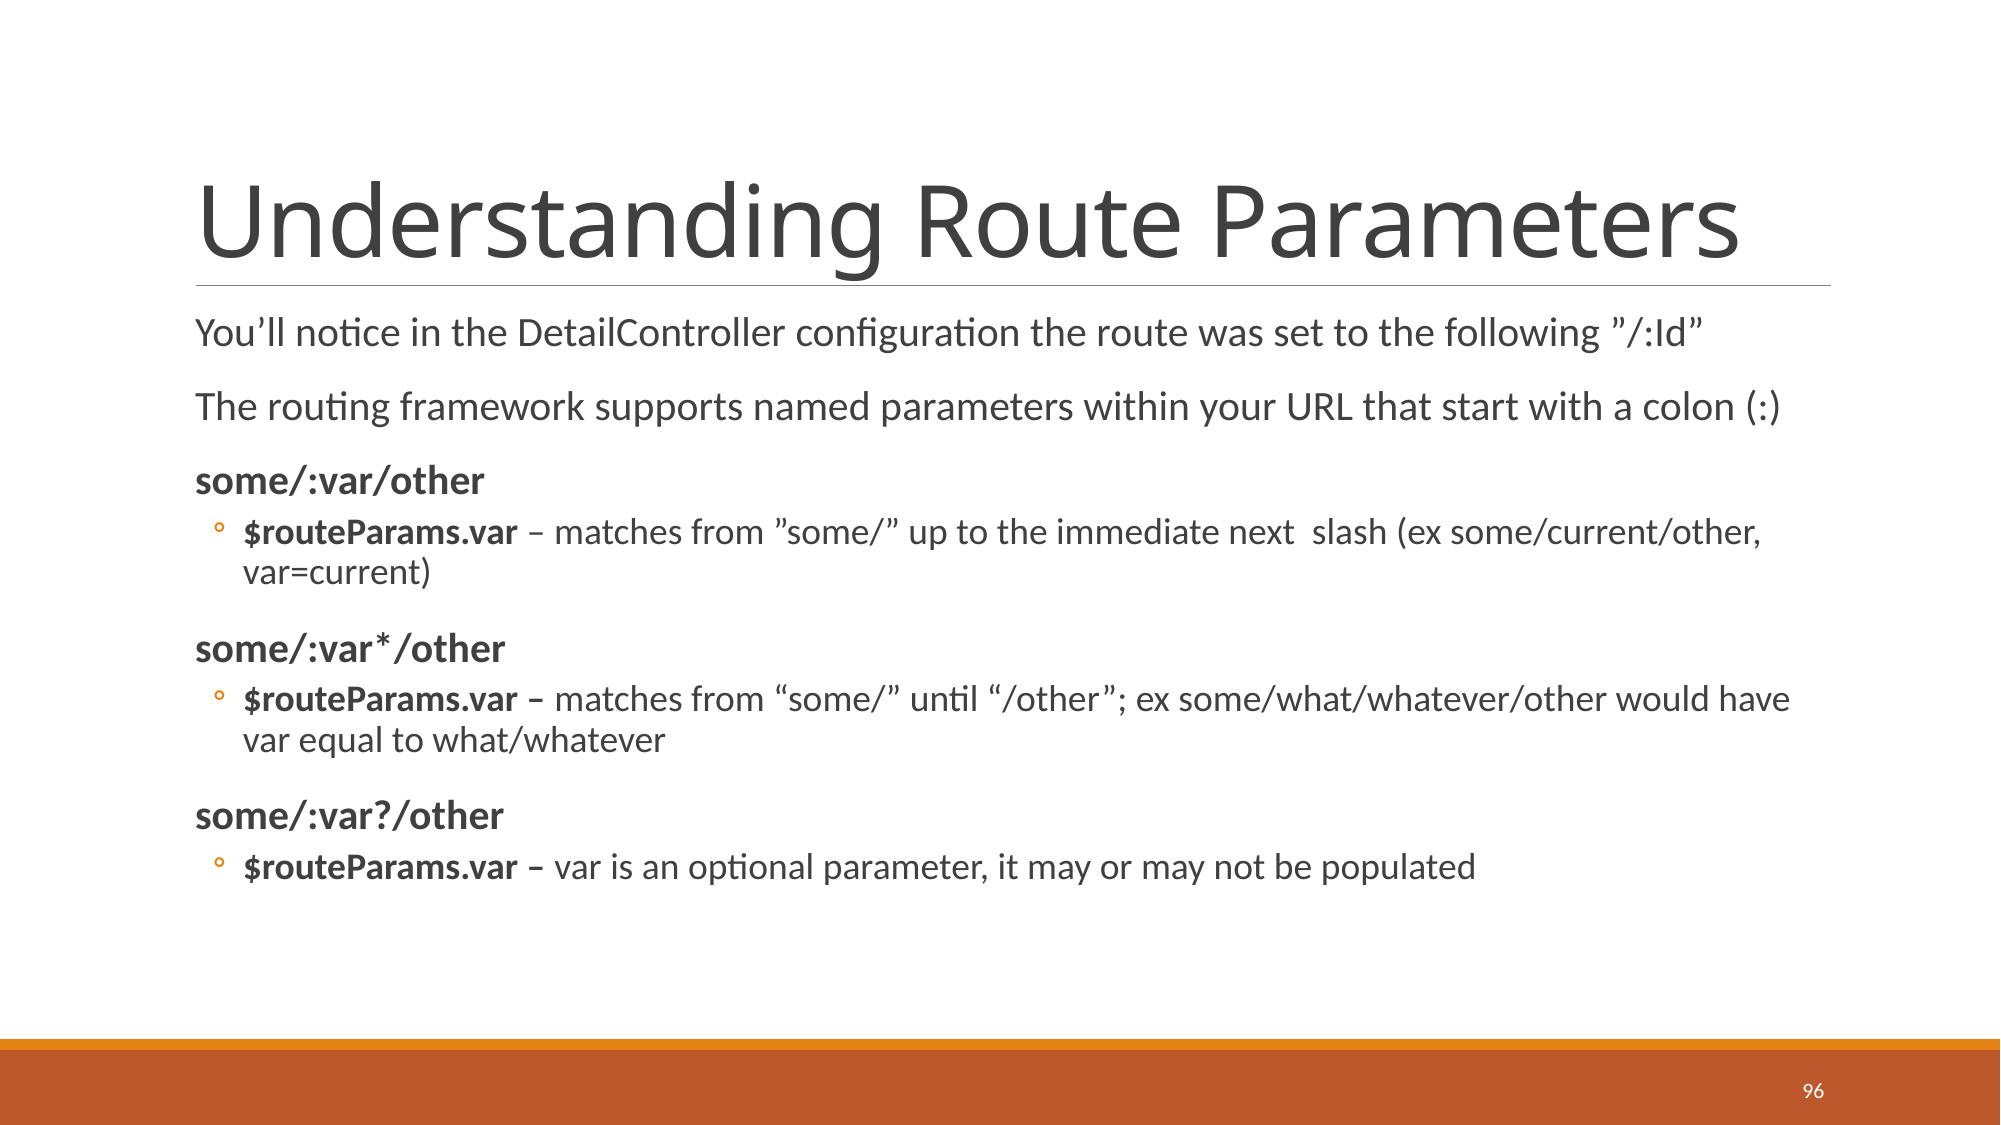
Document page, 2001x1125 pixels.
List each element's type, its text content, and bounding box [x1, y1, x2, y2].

list You’ll notice in the DetailController configuration the route was set to the following ”/:Id” The routing framework supports named parameters within your URL that start with a colon (:) some/:var/other $routeParams.var – matches from ”some/” up to the immediate next slash (ex some/current/other, var=current) some/:var*/other $routeParams.var – matches from “some/” until “/other”; ex some/what/whatever/other would have var equal to what/whatever some/:var?/other $routeParams.var – var is an optional parameter, it may or may not be populated [180, 302, 1830, 963]
slide_number 96 [1624, 1059, 1840, 1120]
title Understanding Route Parameters [180, 47, 1830, 285]
